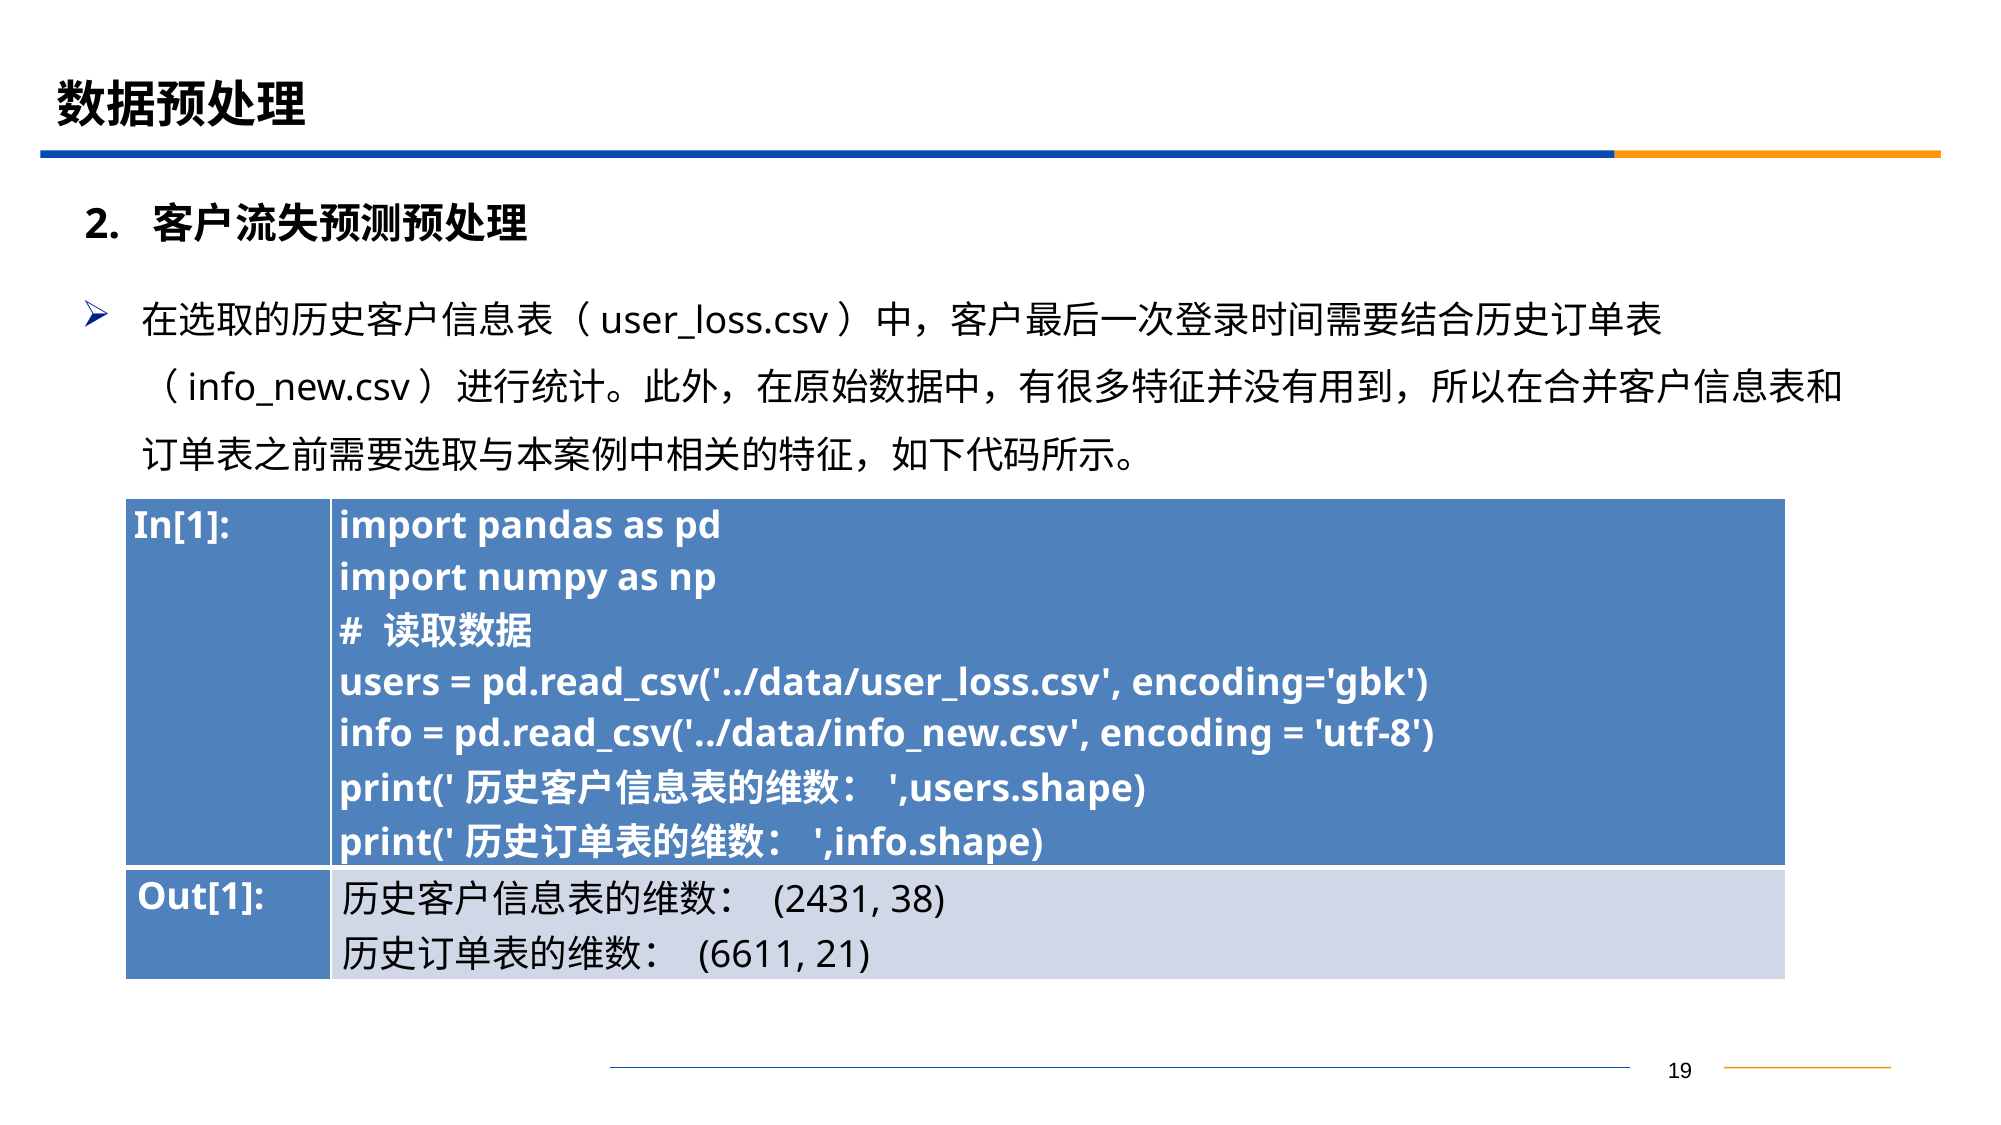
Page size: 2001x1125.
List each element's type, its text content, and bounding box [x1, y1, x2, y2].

table_cell Out[1]: [126, 870, 330, 979]
list 2. 客户流失预测预处理 [69, 186, 1892, 257]
list 在选取的历史客户信息表（user_loss.csv）中，客户最后一次登录时间需要结合历史订单表（info_new.csv）进行统计。此外，在原始数据中，有很多特征并没有用到，所以在合并客户信息表和订单表之前需要选取与本案例中相关的特征，如下代码所示。 [66, 265, 1889, 475]
table_header import pandas as pd import numpy as np # 读取数据 users = pd.read_csv('../data/user_loss.csv', encoding='gbk') info = pd.read_csv('../data/info_new.csv', encoding = 'utf-8') print('历史客户信息表的维数：',users.shape) print('历史订单表的维数：',info.shape) [332, 499, 1785, 865]
title 数据预处理 [41, 58, 1842, 146]
table_header In[1]: [126, 499, 330, 865]
table_cell 历史客户信息表的维数： (2431, 38) 历史订单表的维数： (6611, 21) [332, 870, 1785, 979]
